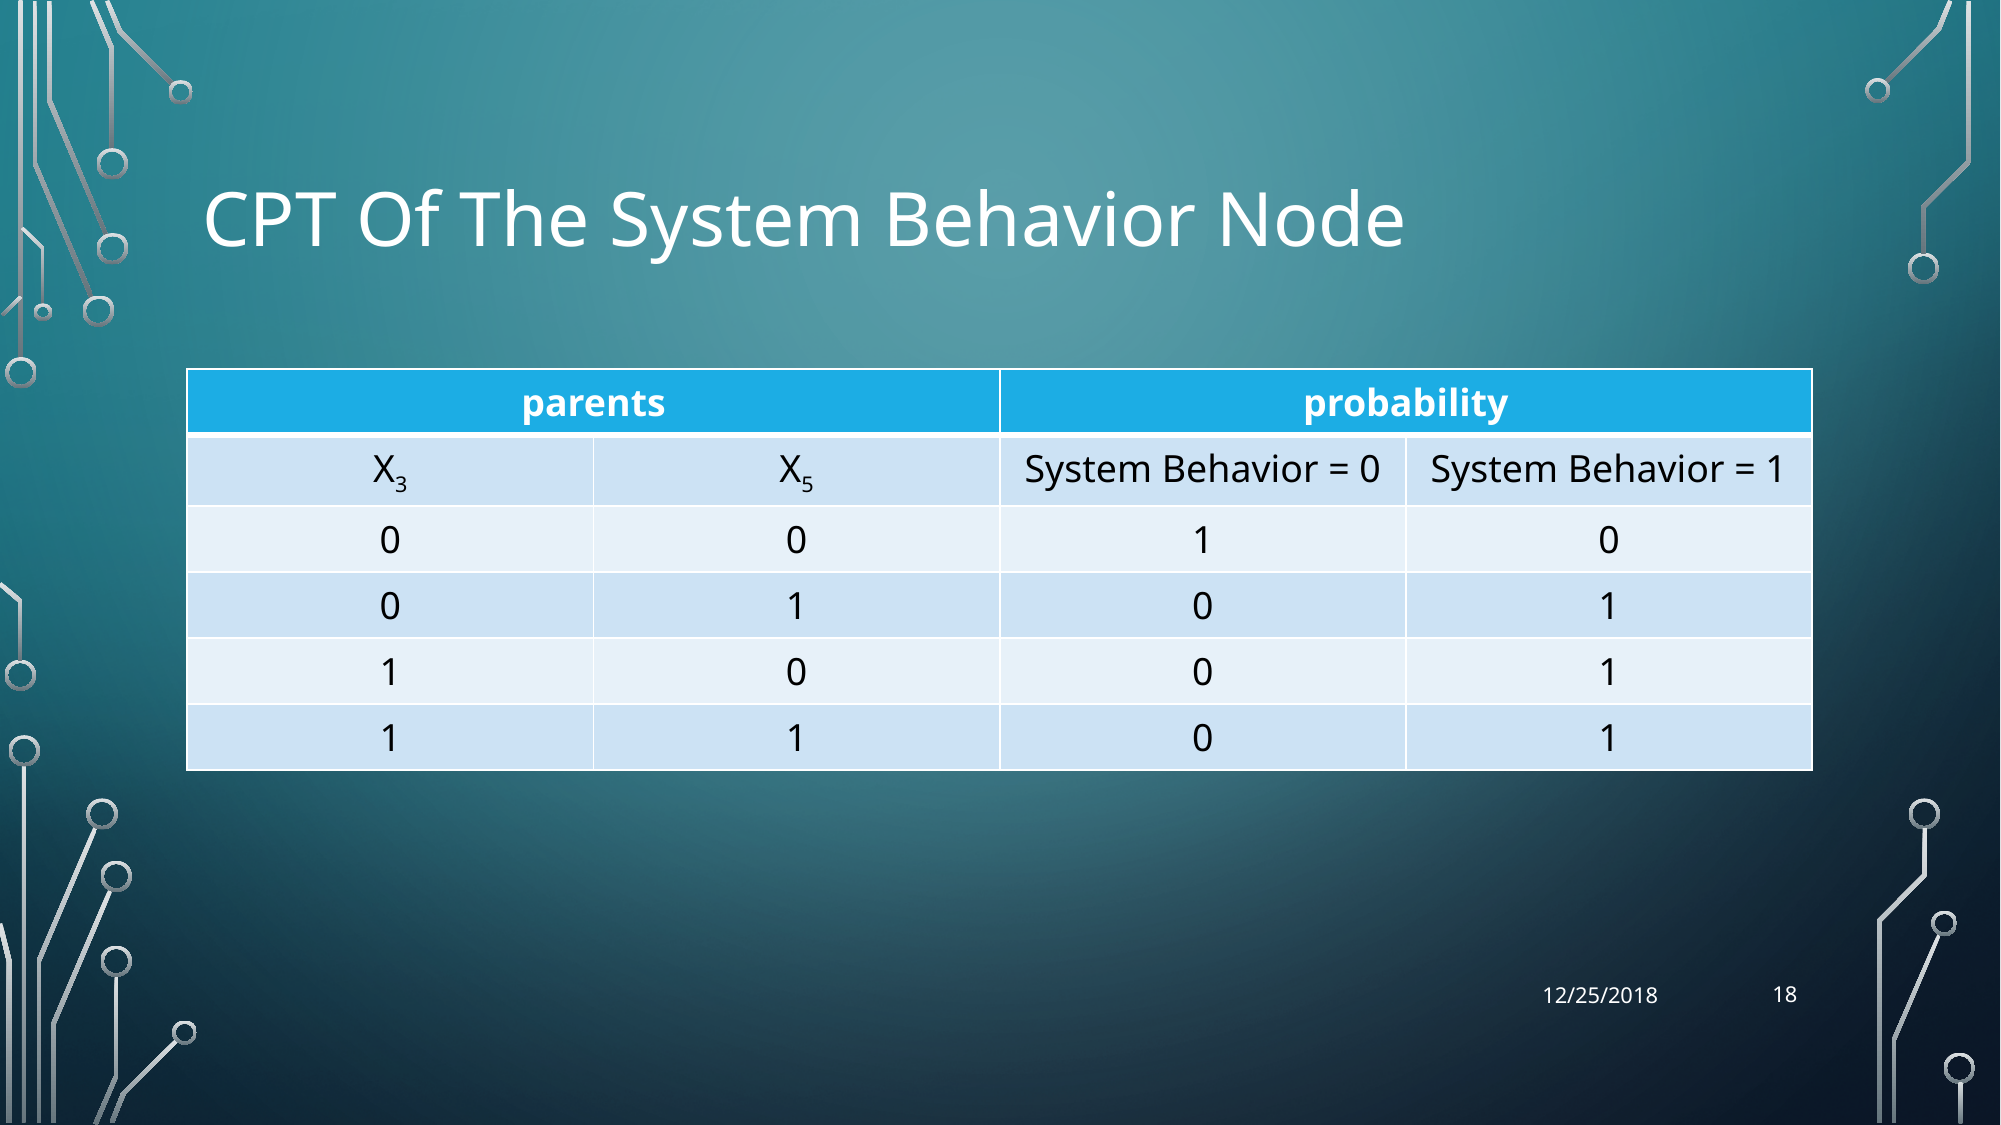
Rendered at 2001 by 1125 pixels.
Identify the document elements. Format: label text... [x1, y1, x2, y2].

table_cell 0 [1001, 639, 1405, 703]
table_cell 0 [188, 573, 593, 637]
table_cell 1 [188, 705, 593, 769]
slide_number 18 [1685, 965, 1813, 1025]
table_cell 1 [1407, 639, 1811, 703]
table_cell 0 [1407, 507, 1811, 571]
table_cell 0 [594, 507, 999, 571]
table_cell 1 [594, 573, 999, 637]
table_cell System Behavior = 0 [1001, 438, 1405, 505]
table_cell 1 [1407, 573, 1811, 637]
table_cell 1 [1001, 507, 1405, 571]
table_cell 1 [594, 705, 999, 769]
table_header probability [1001, 370, 1811, 432]
table_cell 0 [594, 639, 999, 703]
table_cell 0 [1001, 705, 1405, 769]
table_cell 0 [188, 507, 593, 571]
table_cell 1 [188, 639, 593, 703]
table_cell 1 [1407, 705, 1811, 769]
table_cell X3 [188, 438, 593, 505]
table_cell X5 [594, 438, 999, 505]
table_cell 0 [1001, 573, 1405, 637]
title CPT Of The System Behavior Node [187, 101, 1813, 344]
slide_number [1223, 965, 1674, 1025]
table_header parents [188, 370, 999, 432]
table_cell System Behavior = 1 [1407, 438, 1811, 505]
